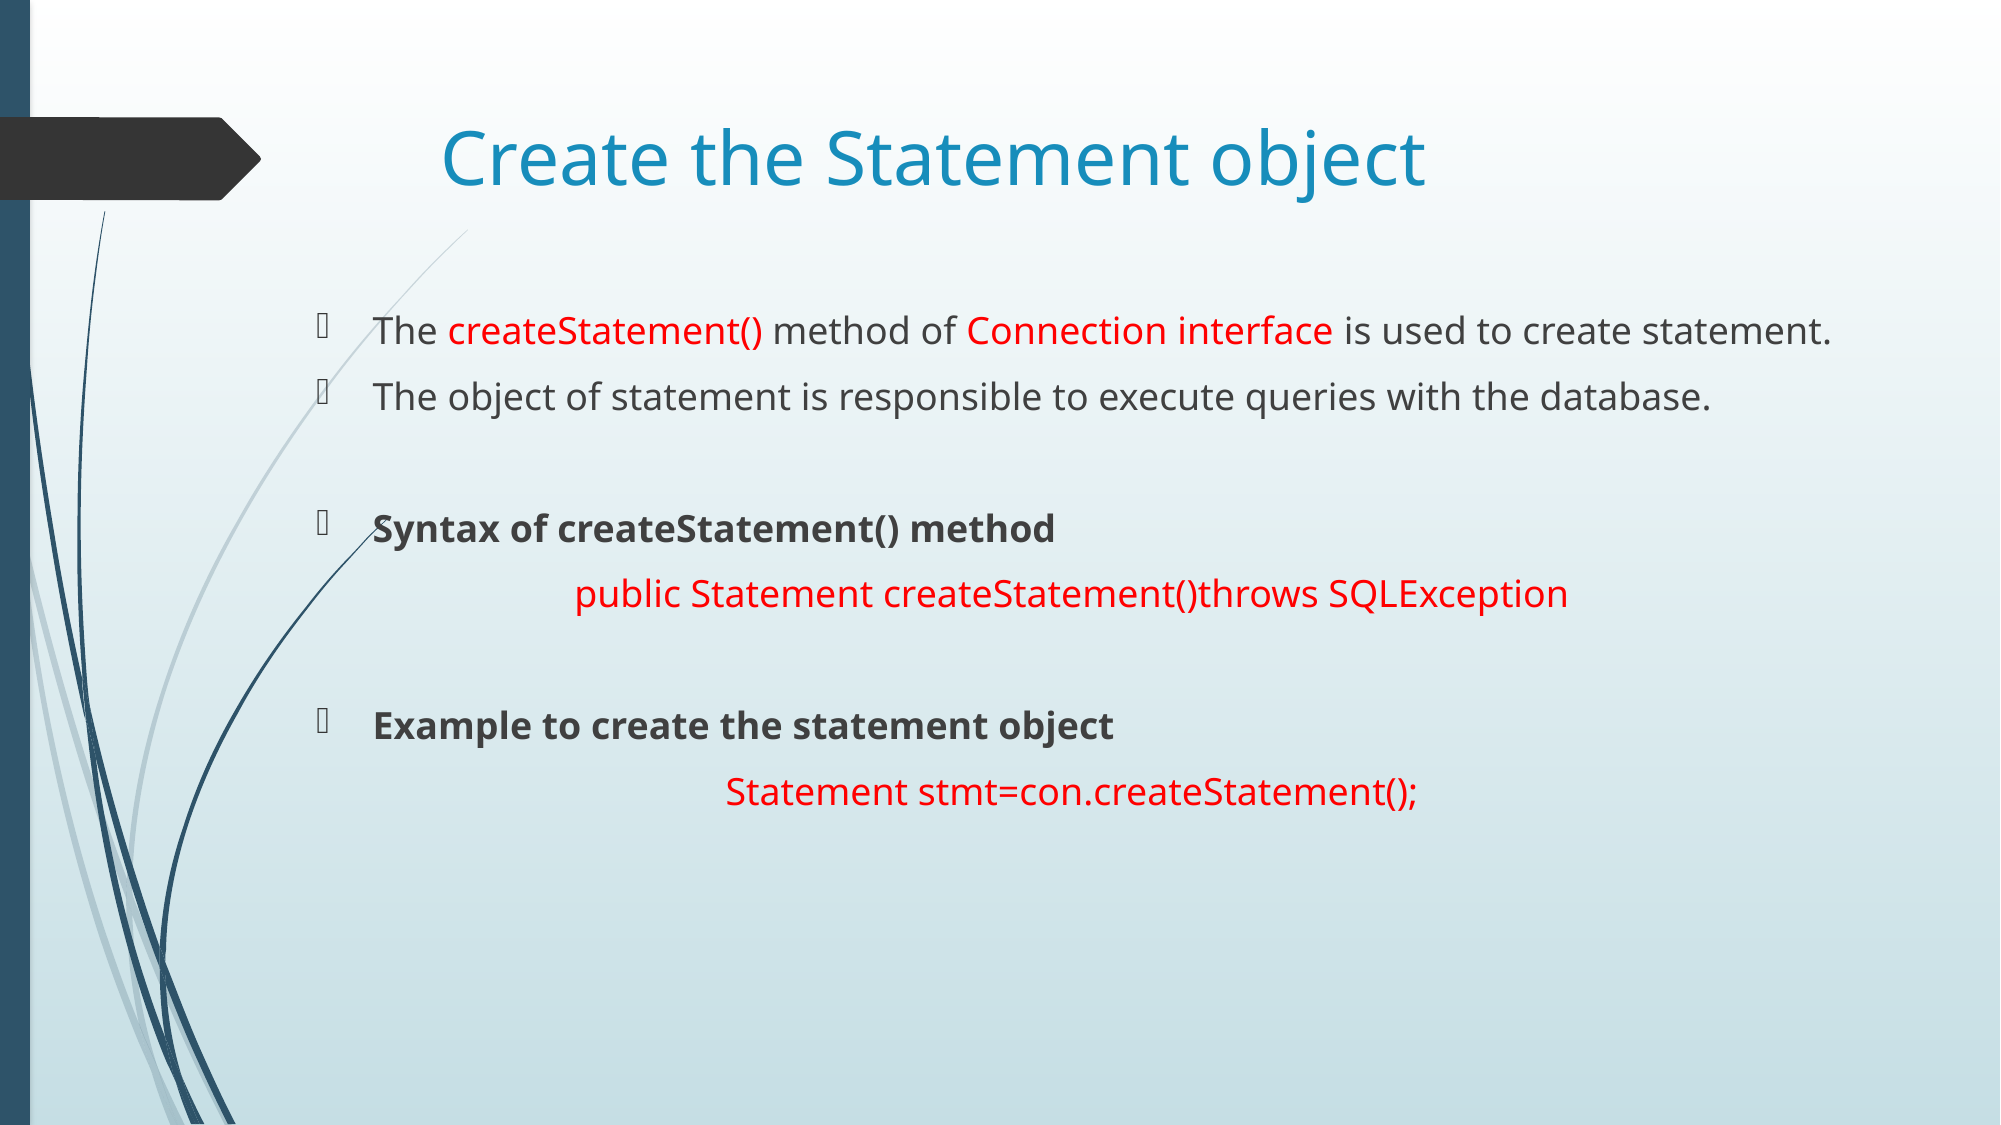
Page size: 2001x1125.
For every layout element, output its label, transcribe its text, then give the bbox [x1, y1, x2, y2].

list The createStatement() method of Connection interface is used to create statement. The object of statement is responsible to execute queries with the database. Syntax of createStatement() method public Statement createStatement()throws SQLException Example to create the statement object Statement stmt=con.createStatement(); [301, 299, 1863, 1078]
title Create the Statement object [425, 102, 1888, 313]
